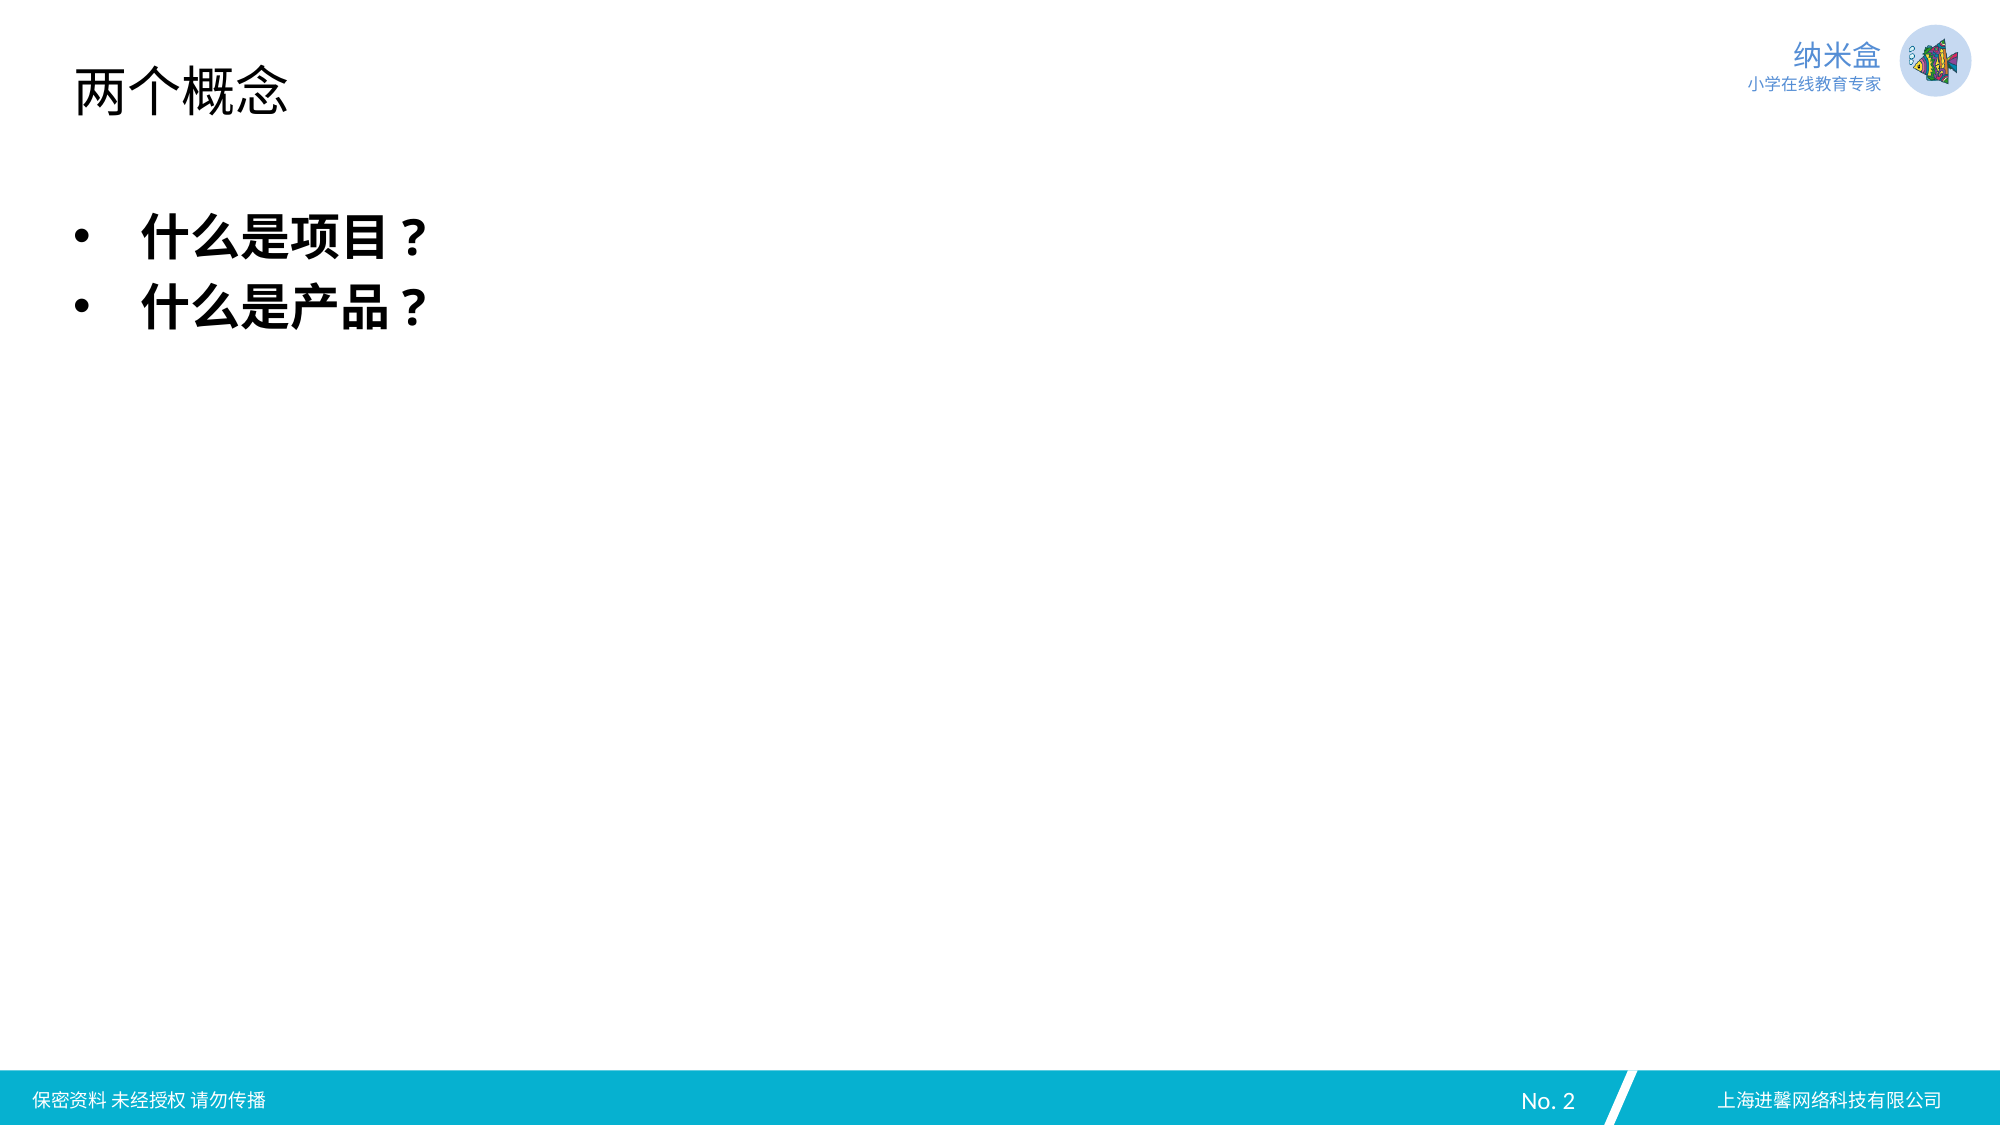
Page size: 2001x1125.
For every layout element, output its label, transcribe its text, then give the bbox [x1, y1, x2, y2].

list 什么是项目? 什么是产品? [55, 196, 1933, 1035]
picture [1907, 34, 1959, 87]
title 两个概念 [55, 31, 1733, 150]
slide_number No. 2 [1472, 1074, 1591, 1125]
